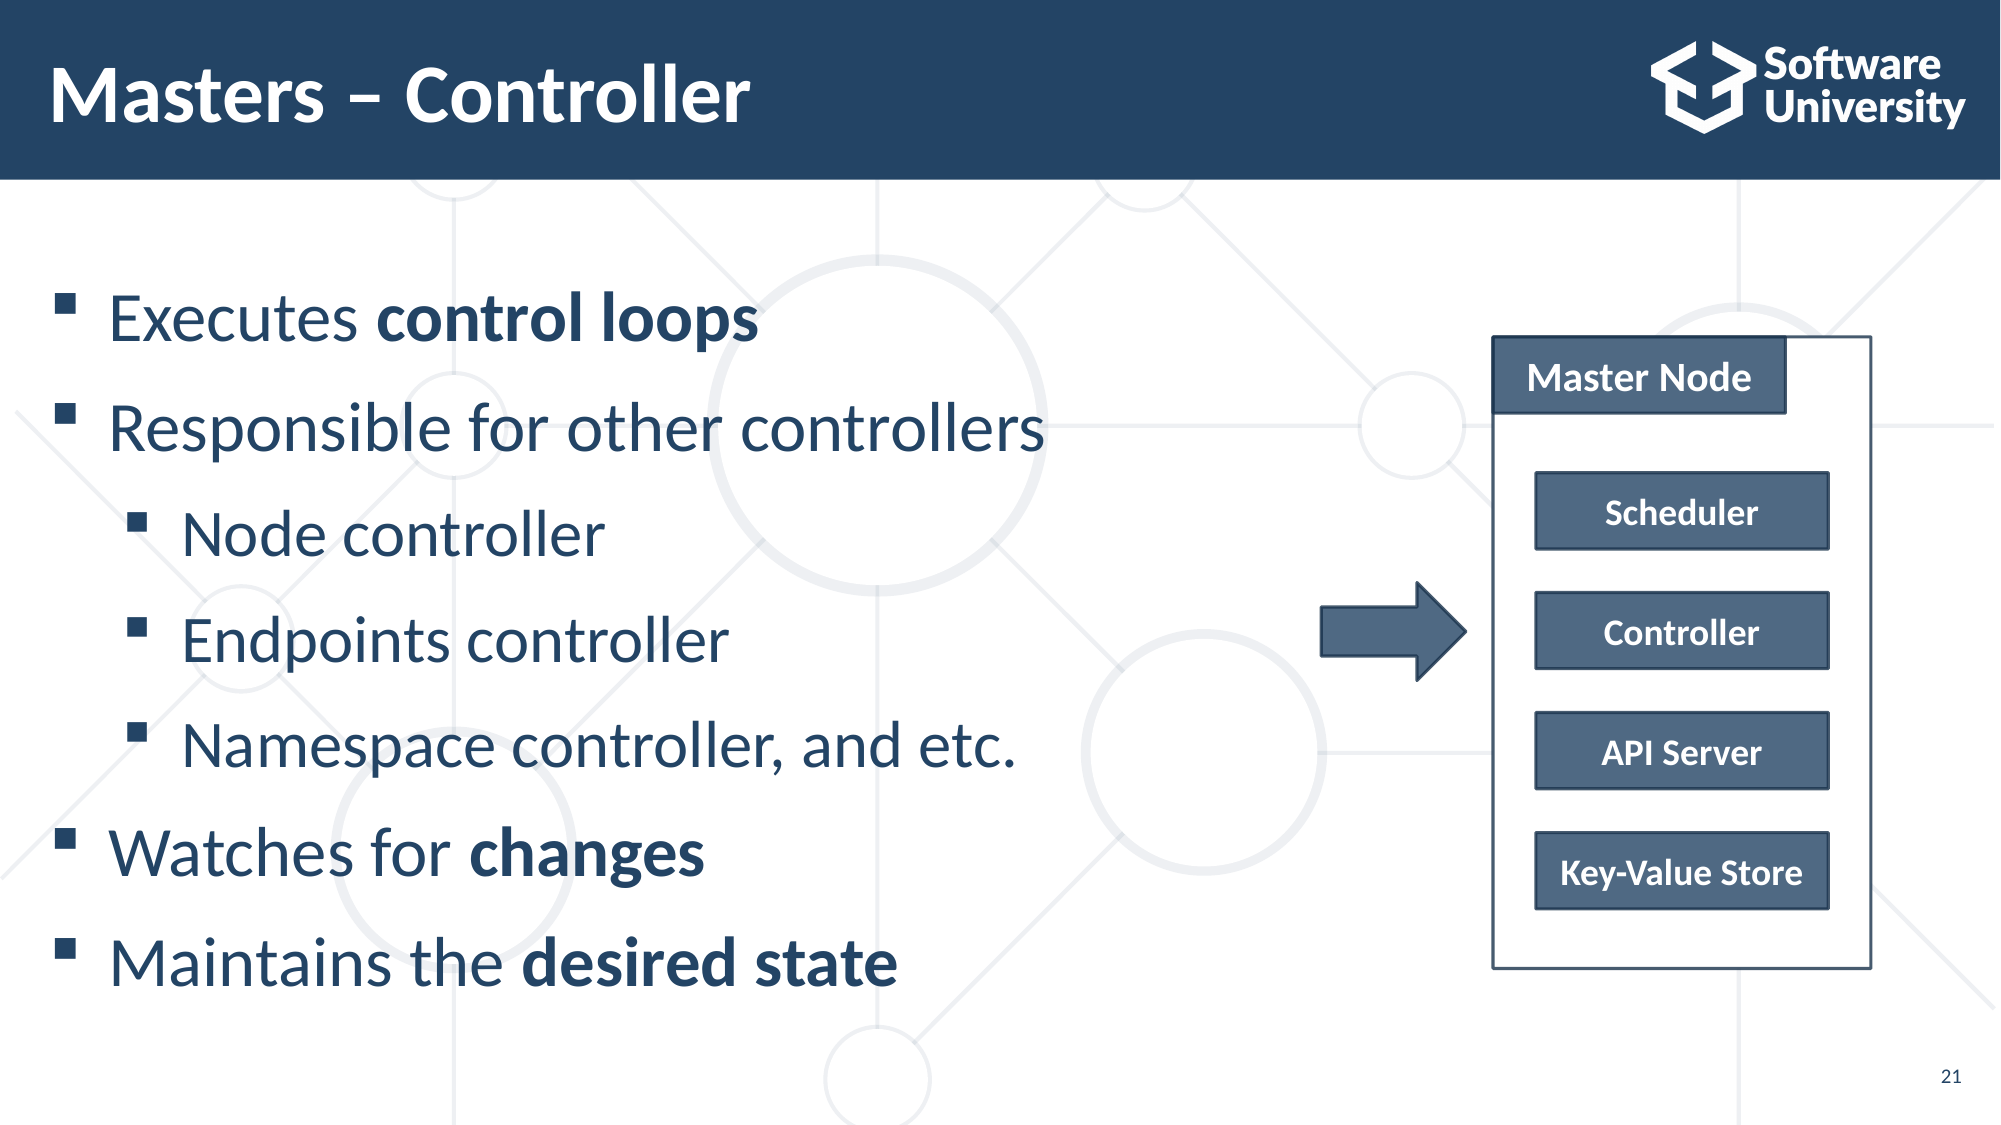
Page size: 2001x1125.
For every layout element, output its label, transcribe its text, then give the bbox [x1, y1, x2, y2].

slide_number 21 [1897, 1049, 1968, 1101]
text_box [1492, 336, 1872, 969]
text_box [1319, 580, 1469, 683]
picture [1651, 41, 1966, 134]
title Masters – Controller [31, 16, 1625, 162]
list Executes control loops Responsible for other controllers Node controller Endpoints controller Namespace controller, and etc. Watches for changes Maintains the desired state [31, 264, 1081, 1103]
